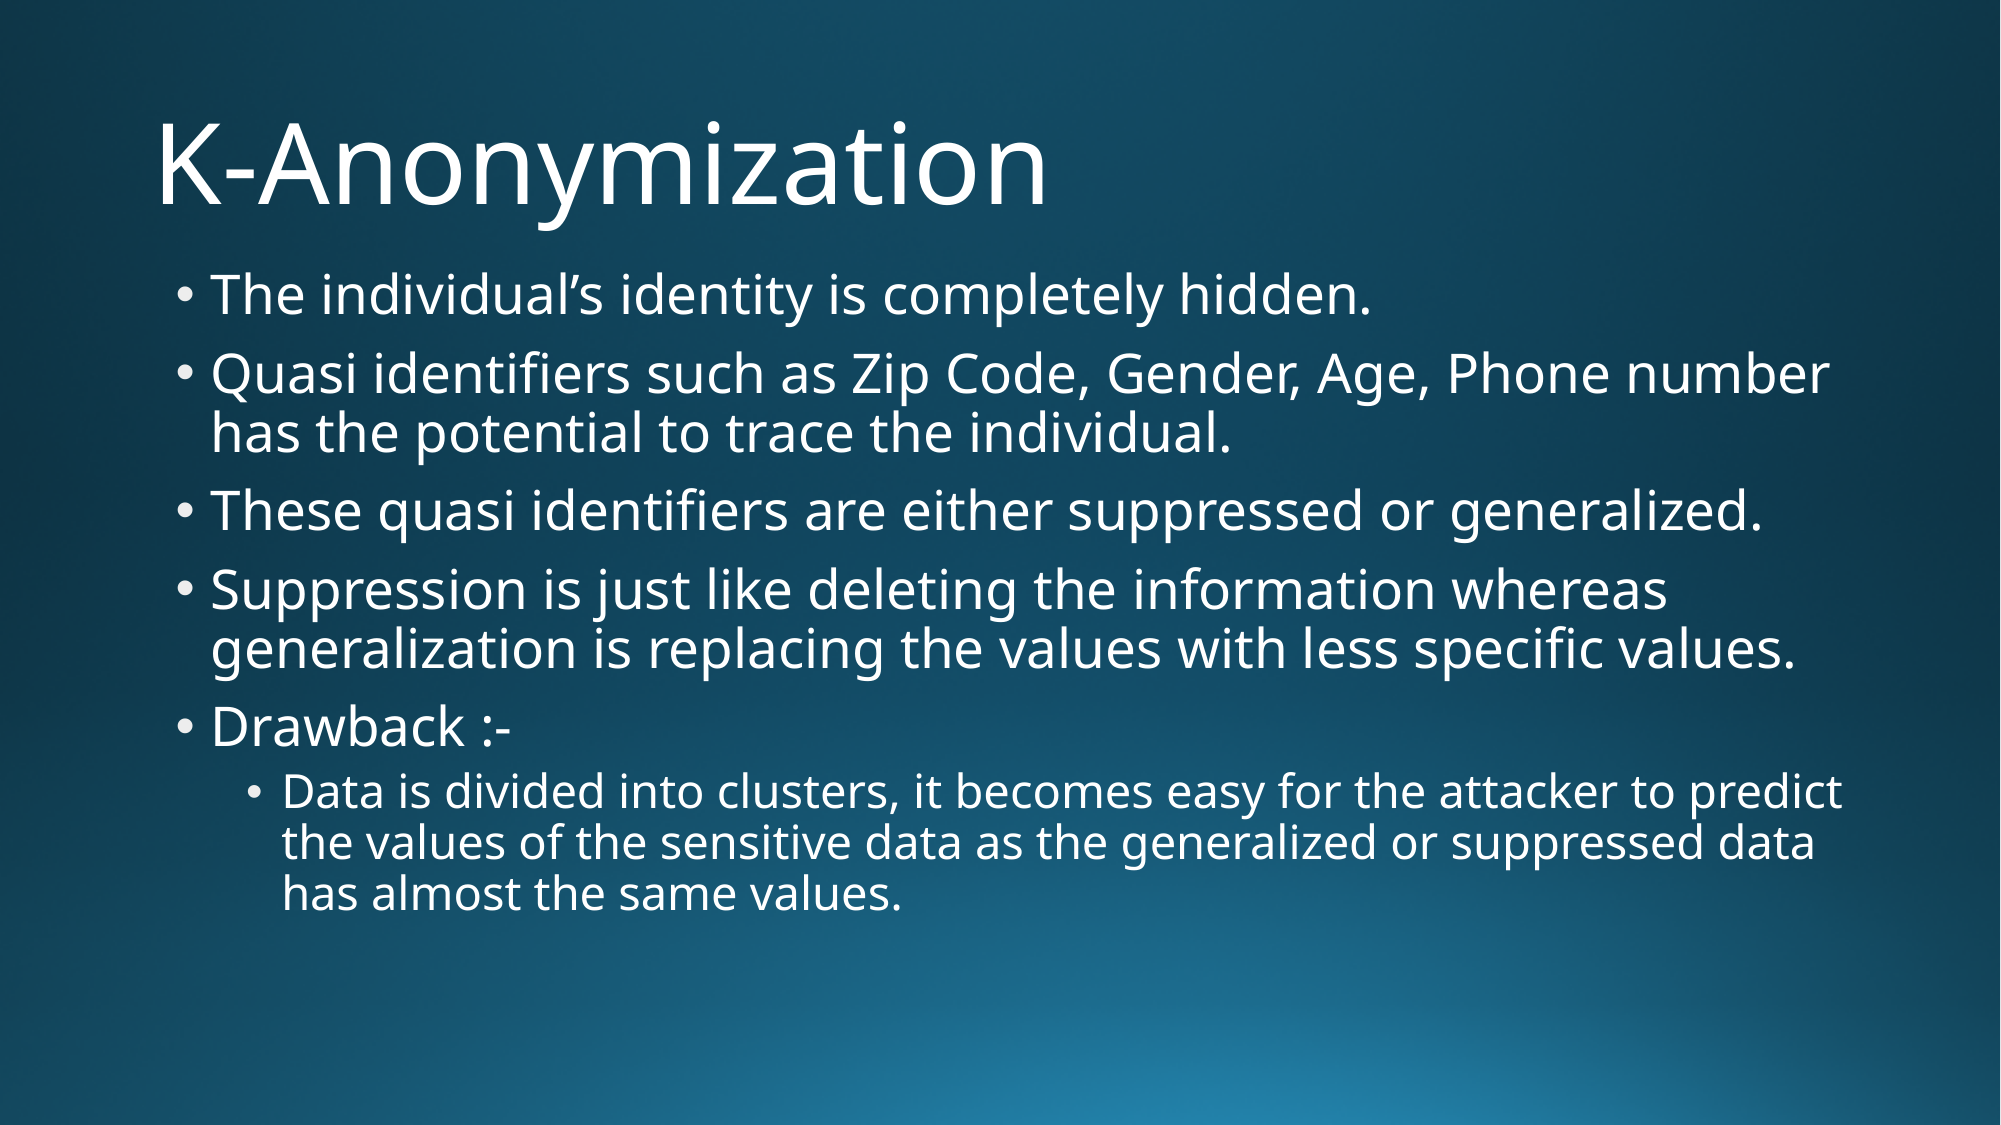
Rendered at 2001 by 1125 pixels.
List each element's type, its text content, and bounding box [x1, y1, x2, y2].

list The individual’s identity is completely hidden. Quasi identifiers such as Zip Code, Gender, Age, Phone number has the potential to trace the individual. These quasi identifiers are either suppressed or generalized. Suppression is just like deleting the information whereas generalization is replacing the values with less specific values. Drawback :- Data is divided into clusters, it becomes easy for the attacker to predict the values of the sensitive data as the generalized or suppressed data has almost the same values. [160, 259, 1863, 1014]
title K-Anonymization [137, 59, 1863, 278]
picture [0, 0, 2001, 1125]
